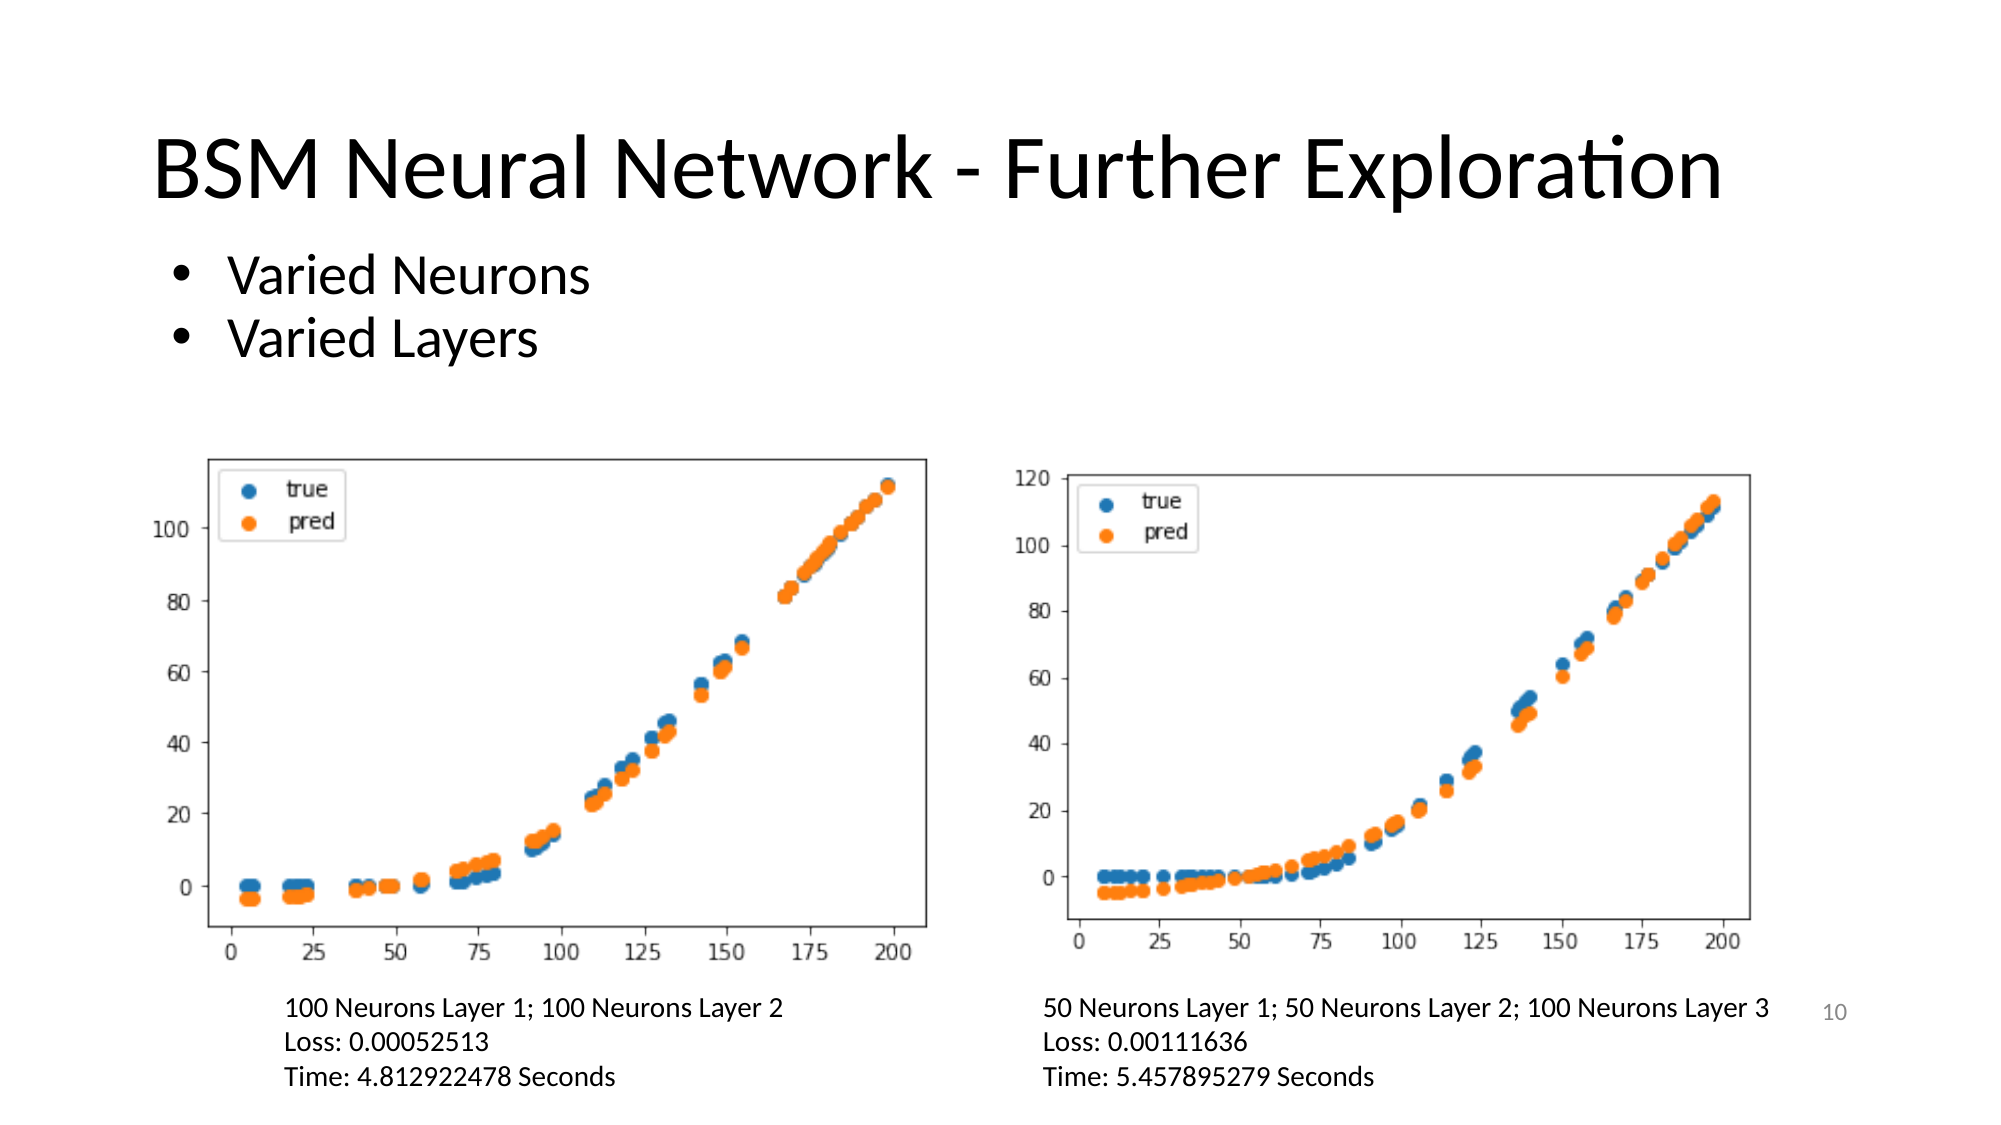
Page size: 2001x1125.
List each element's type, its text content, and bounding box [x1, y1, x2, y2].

picture [137, 449, 941, 974]
slide_number ‹#› [1412, 980, 1863, 1041]
text_box 50 Neurons Layer 1; 50 Neurons Layer 2; 100 Neurons Layer 3 Loss: 0.00111636 Time: 5.457895279 Seconds [1027, 972, 1787, 1125]
text_box 100 Neurons Layer 1; 100 Neurons Layer 2 Loss: 0.00052513 Time: 4.812922478 Seconds [269, 983, 809, 1125]
picture [1002, 455, 1762, 968]
title BSM Neural Network - Further Exploration [137, 59, 1863, 236]
list Varied Neurons Varied Layers [137, 236, 1863, 951]
